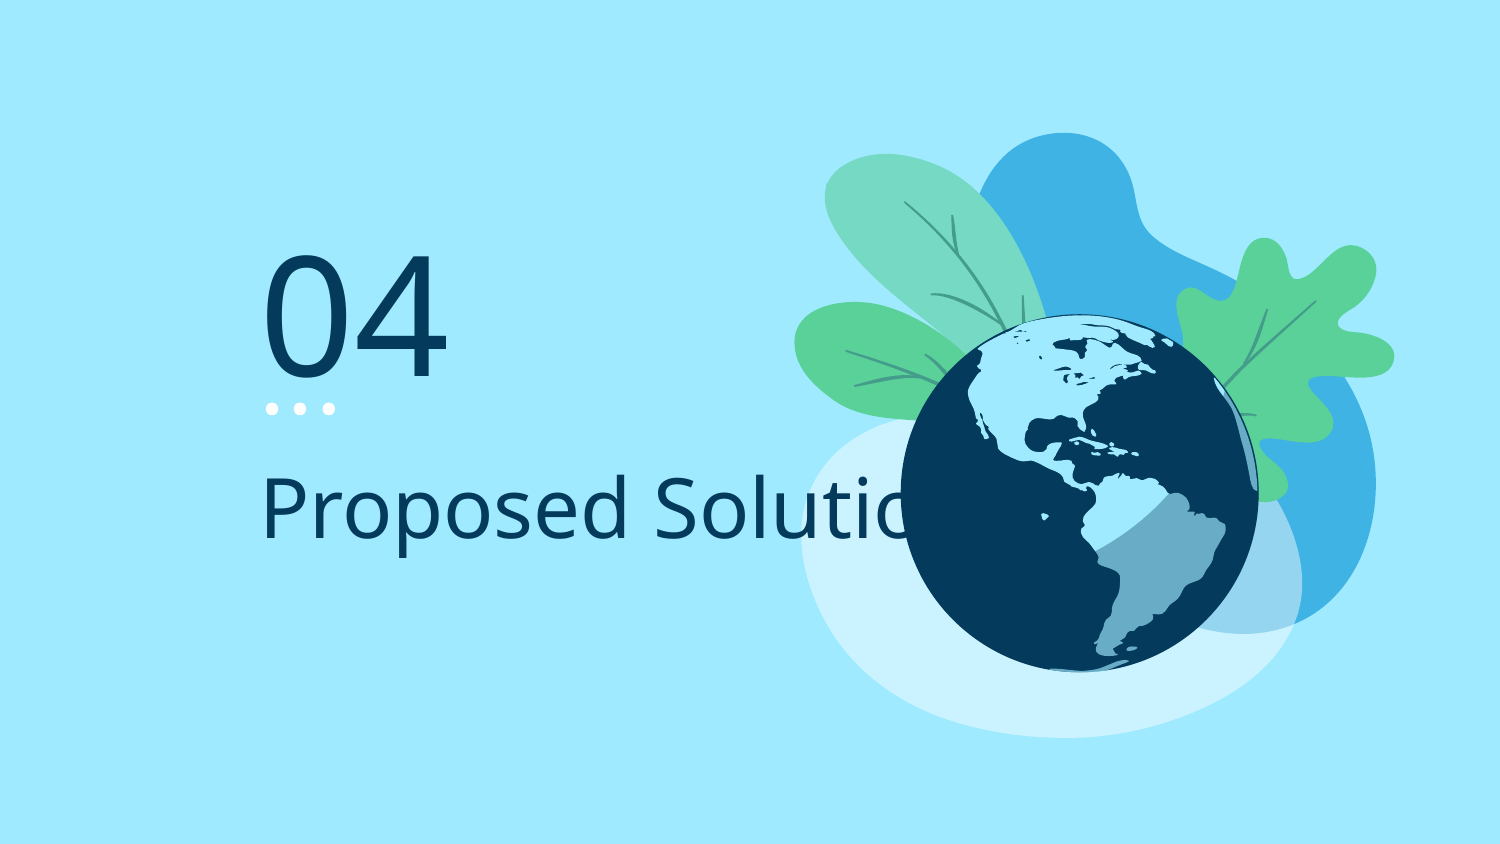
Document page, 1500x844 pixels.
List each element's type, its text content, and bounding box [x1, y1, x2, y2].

title Proposed Solution [244, 439, 788, 665]
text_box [263, 402, 338, 416]
title 04 [244, 200, 468, 425]
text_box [793, 132, 1400, 739]
